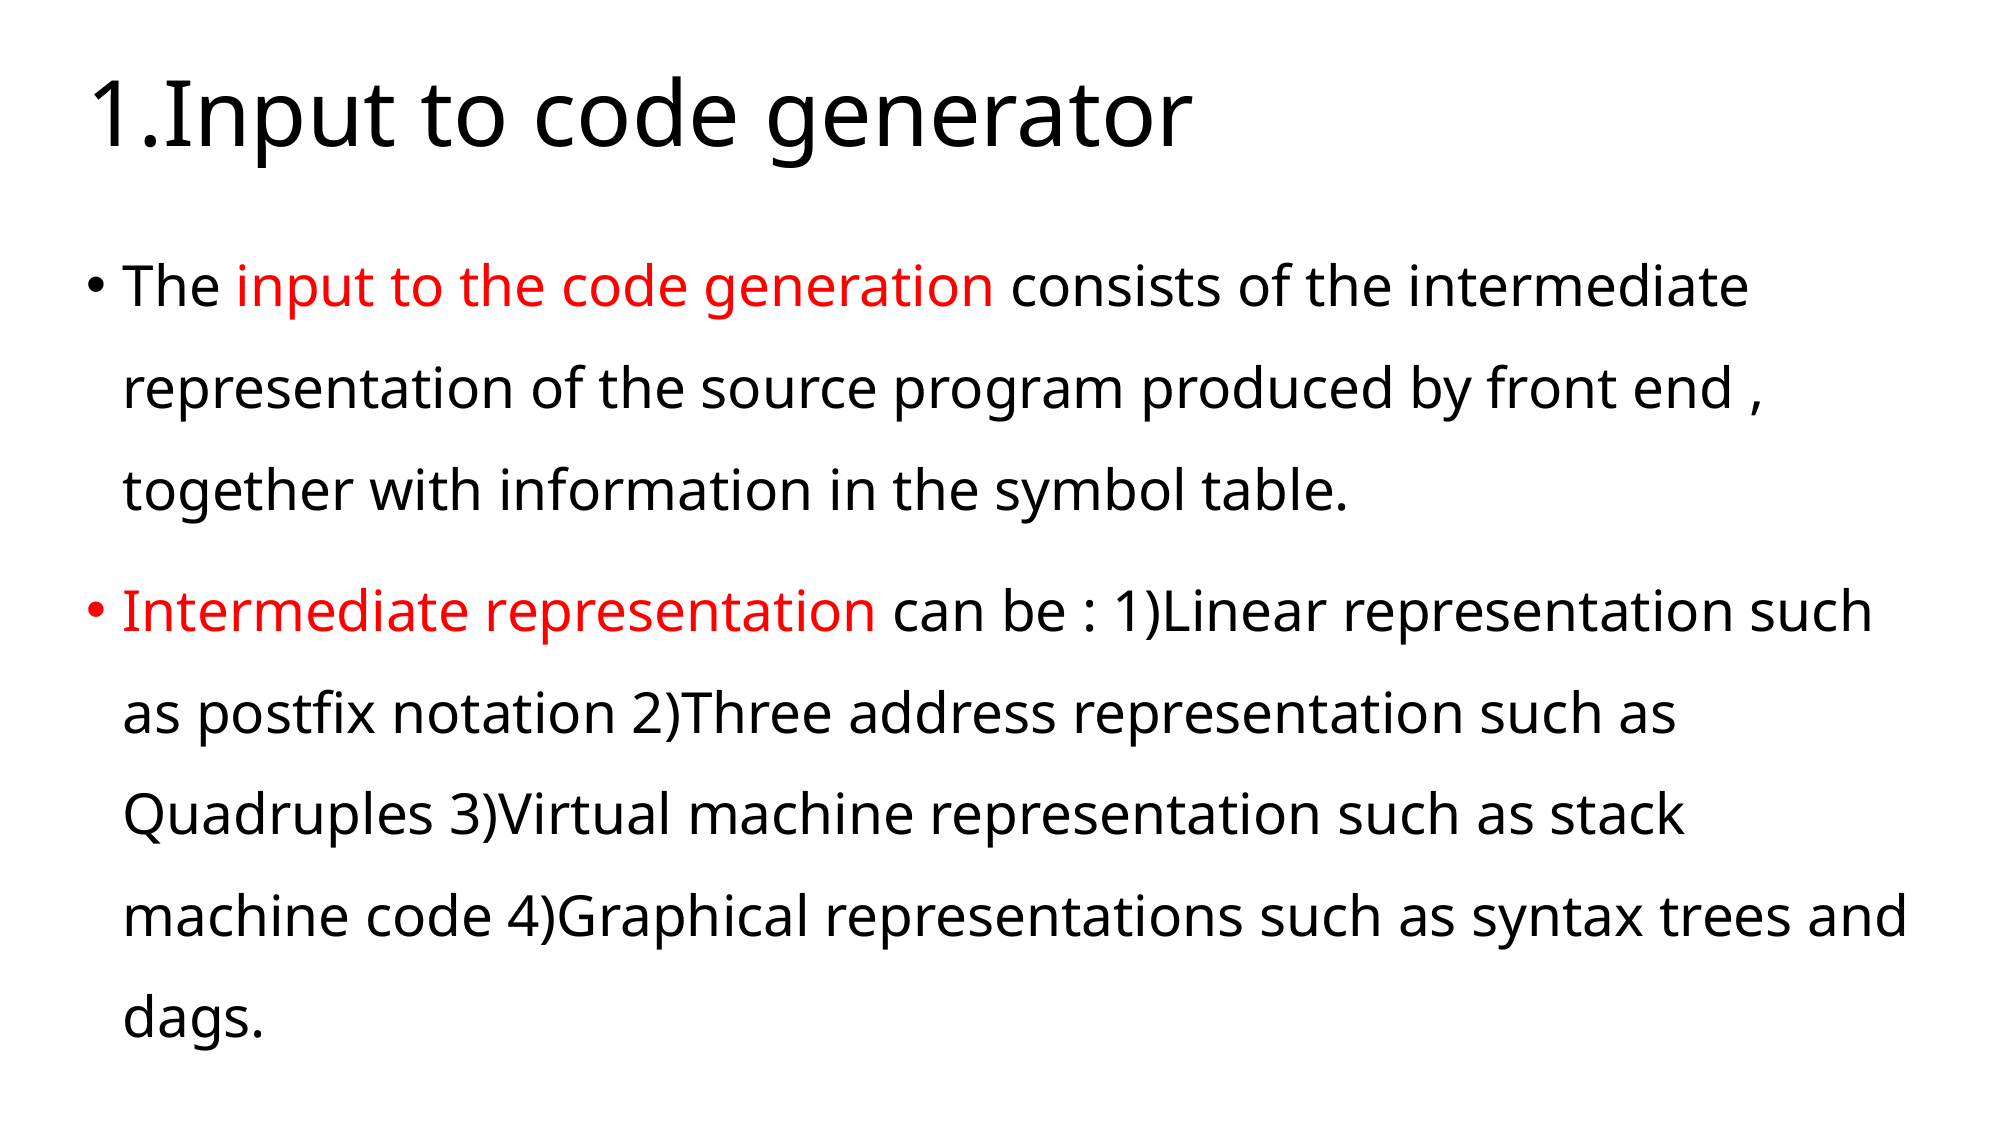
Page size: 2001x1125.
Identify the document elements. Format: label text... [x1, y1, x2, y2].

list The input to the code generation consists of the intermediate representation of the source program produced by front end , together with information in the symbol table. Intermediate representation can be : 1)Linear representation such as postfix notation 2)Three address representation such as Quadruples 3)Virtual machine representation such as stack machine code 4)Graphical representations such as syntax trees and dags. [71, 208, 1941, 1066]
title 1.Input to code generator [71, 59, 1941, 175]
